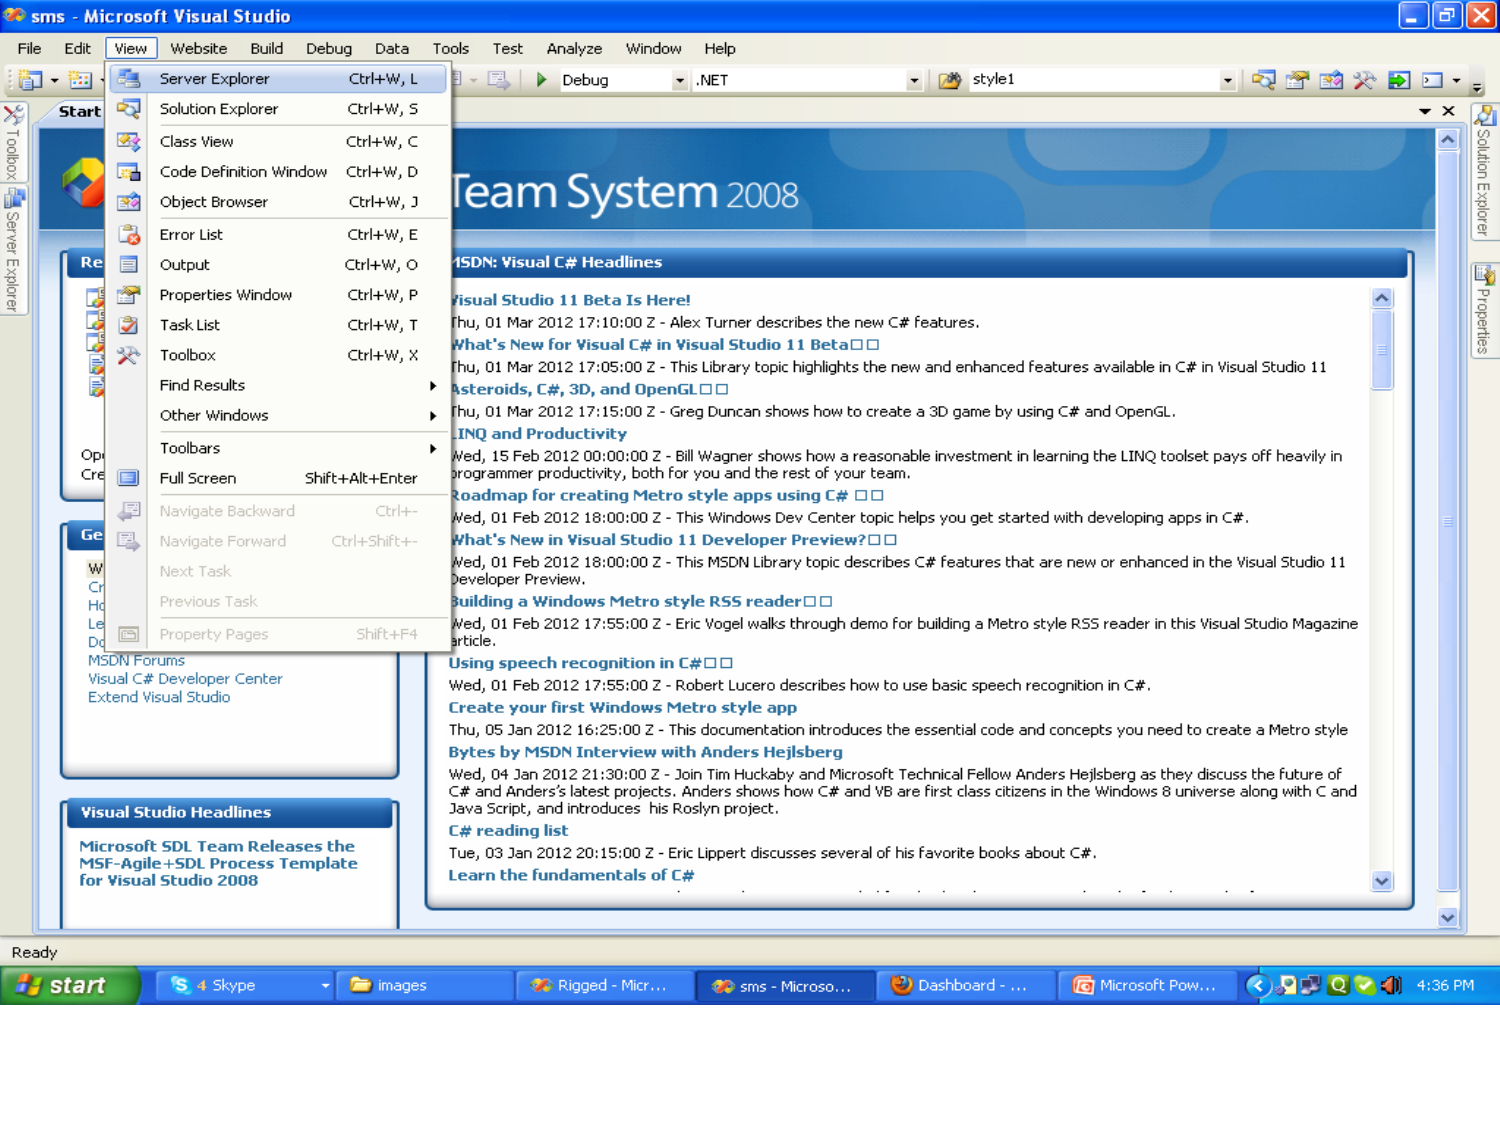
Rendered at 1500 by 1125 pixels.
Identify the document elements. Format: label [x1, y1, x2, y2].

list [0, 0, 1500, 1006]
